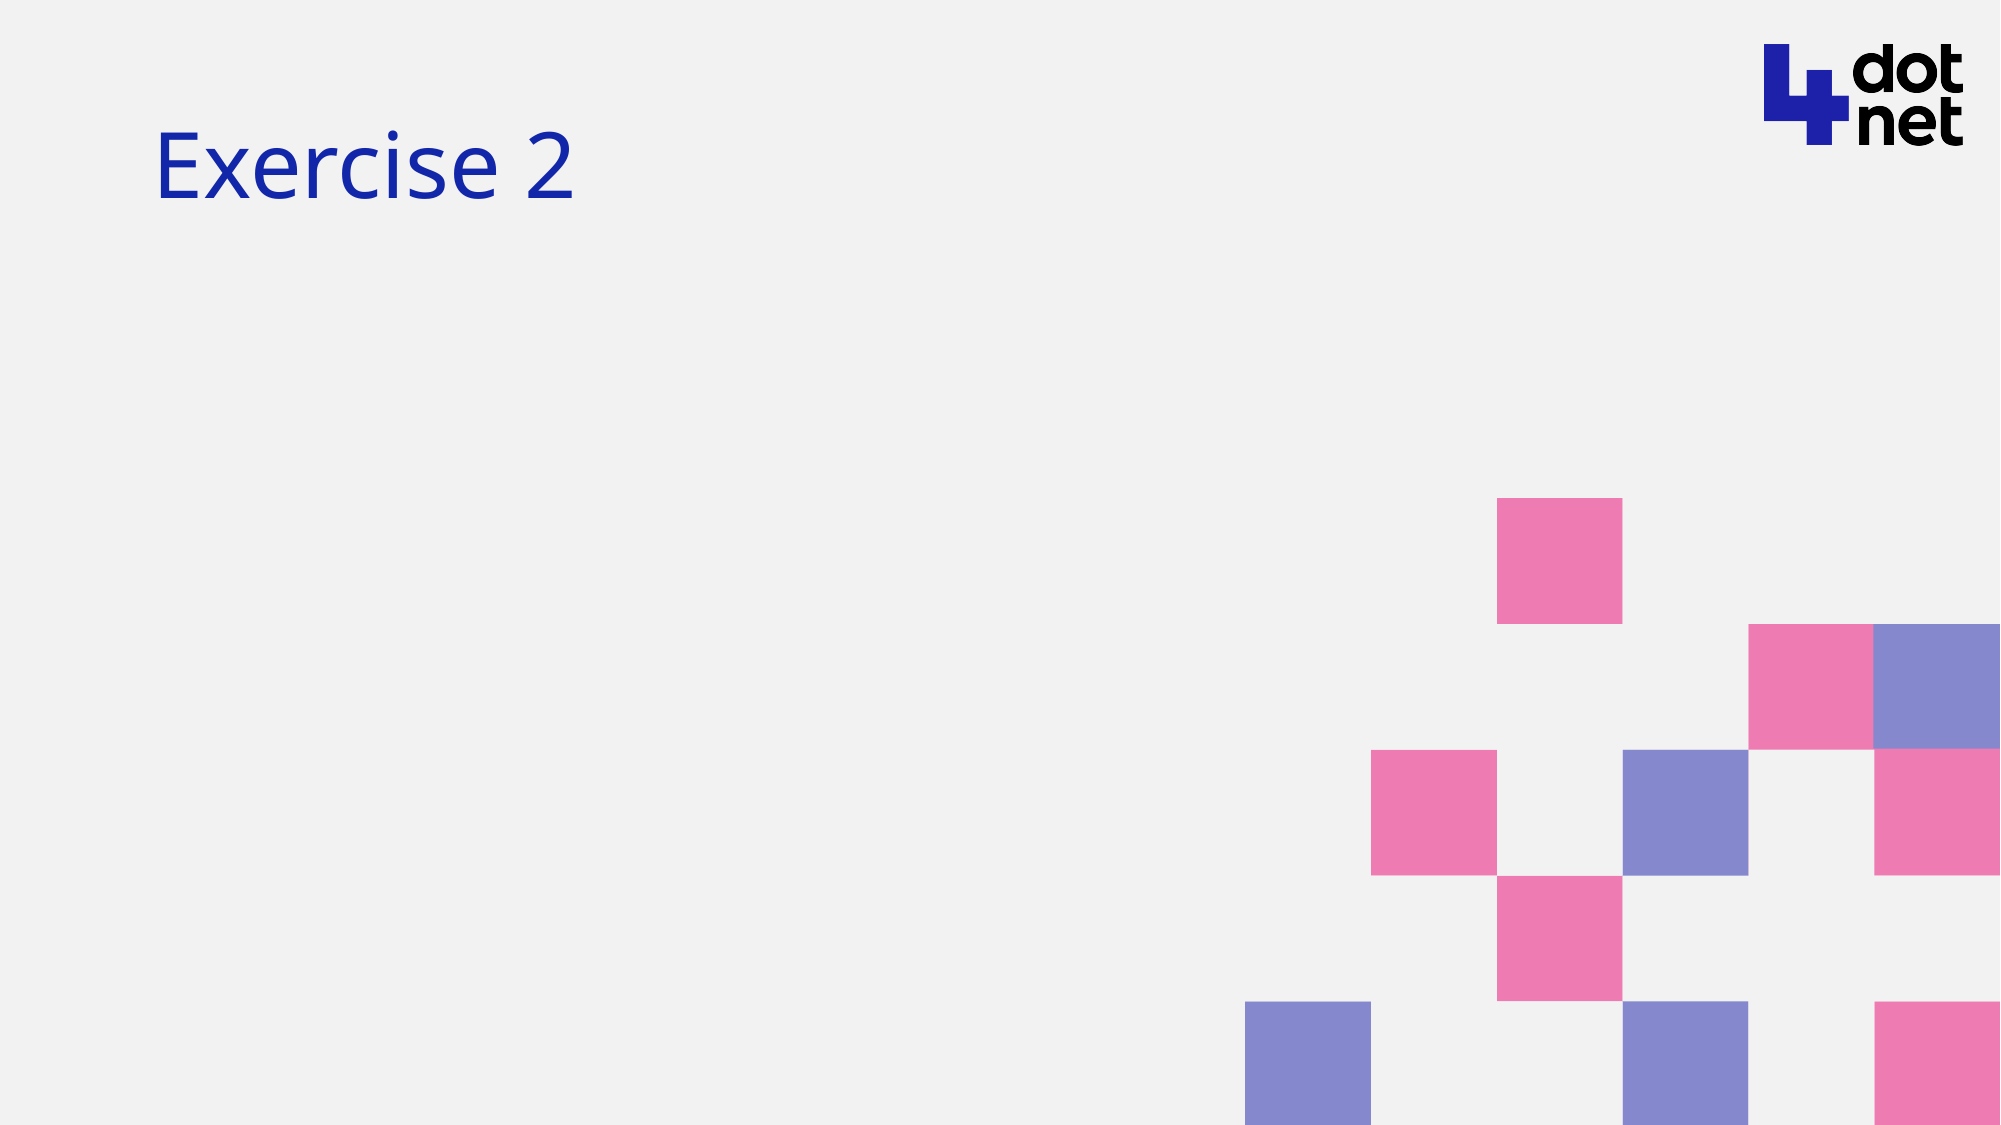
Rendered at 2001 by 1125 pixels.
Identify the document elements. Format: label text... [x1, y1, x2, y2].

picture [1764, 44, 1963, 146]
title Exercise 2 [137, 59, 1863, 278]
